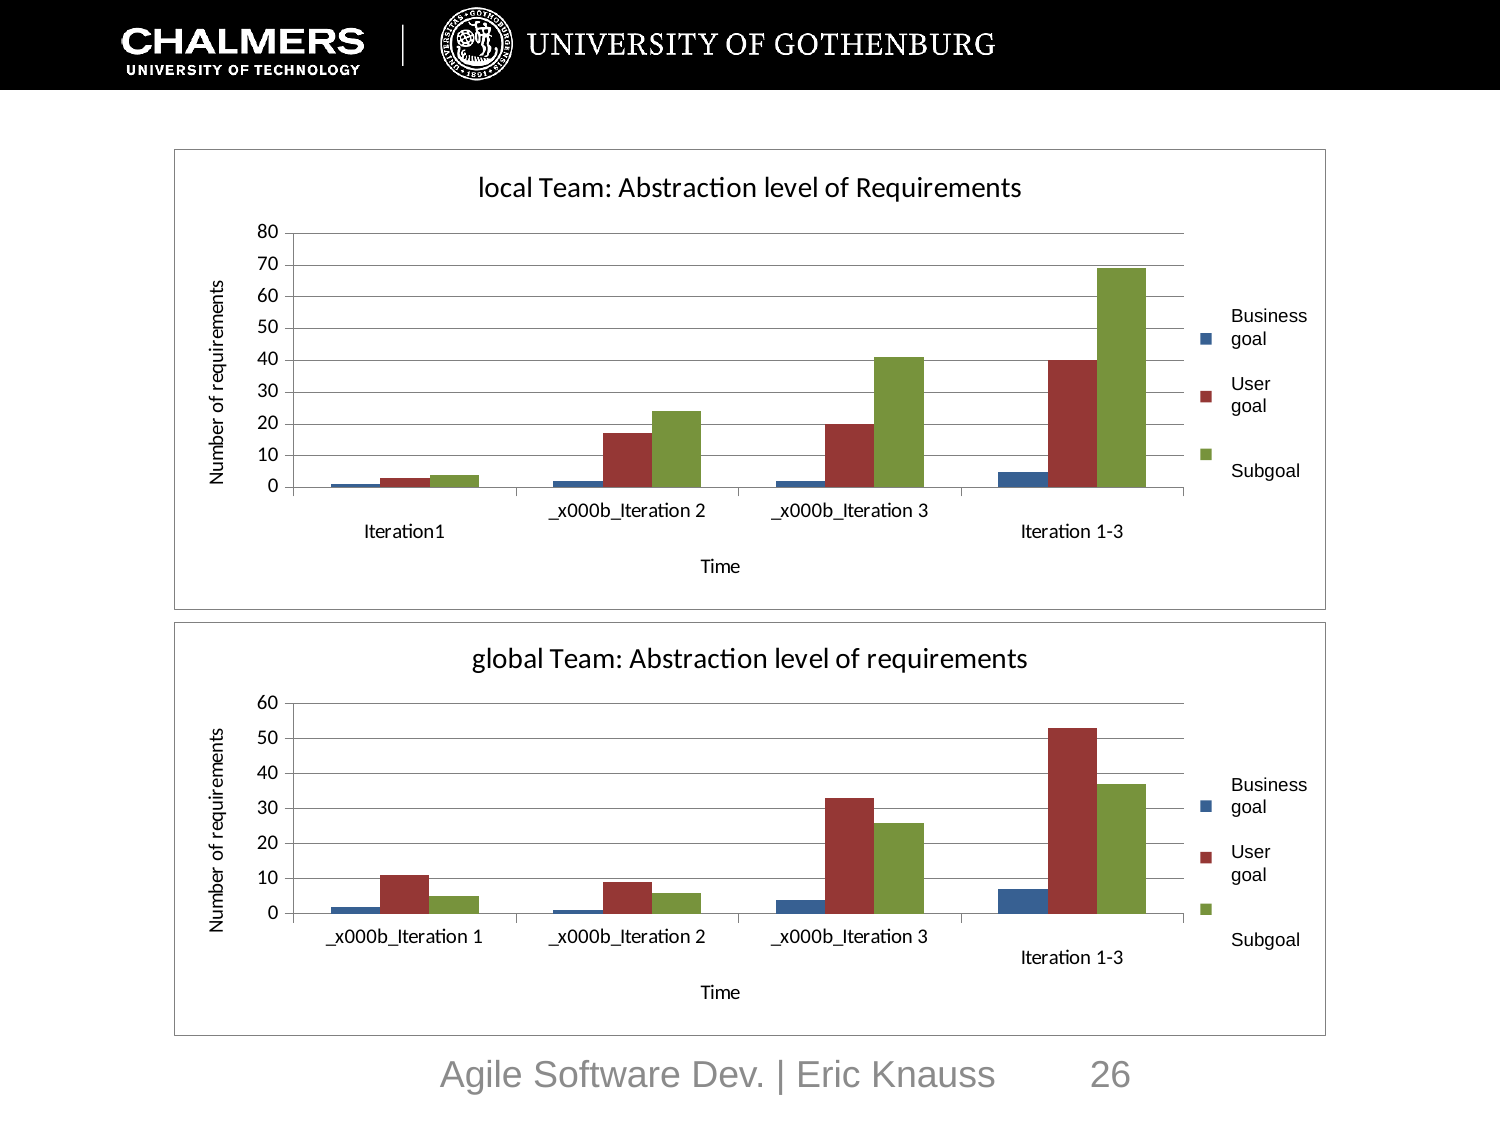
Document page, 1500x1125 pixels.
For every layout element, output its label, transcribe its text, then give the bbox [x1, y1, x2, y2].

text_box Agile Software Dev. | Eric Knauss [425, 1044, 1074, 1103]
text_box 26 [1074, 1042, 1425, 1103]
picture [112, 7, 999, 84]
chart [173, 621, 1326, 1036]
chart [173, 148, 1327, 611]
